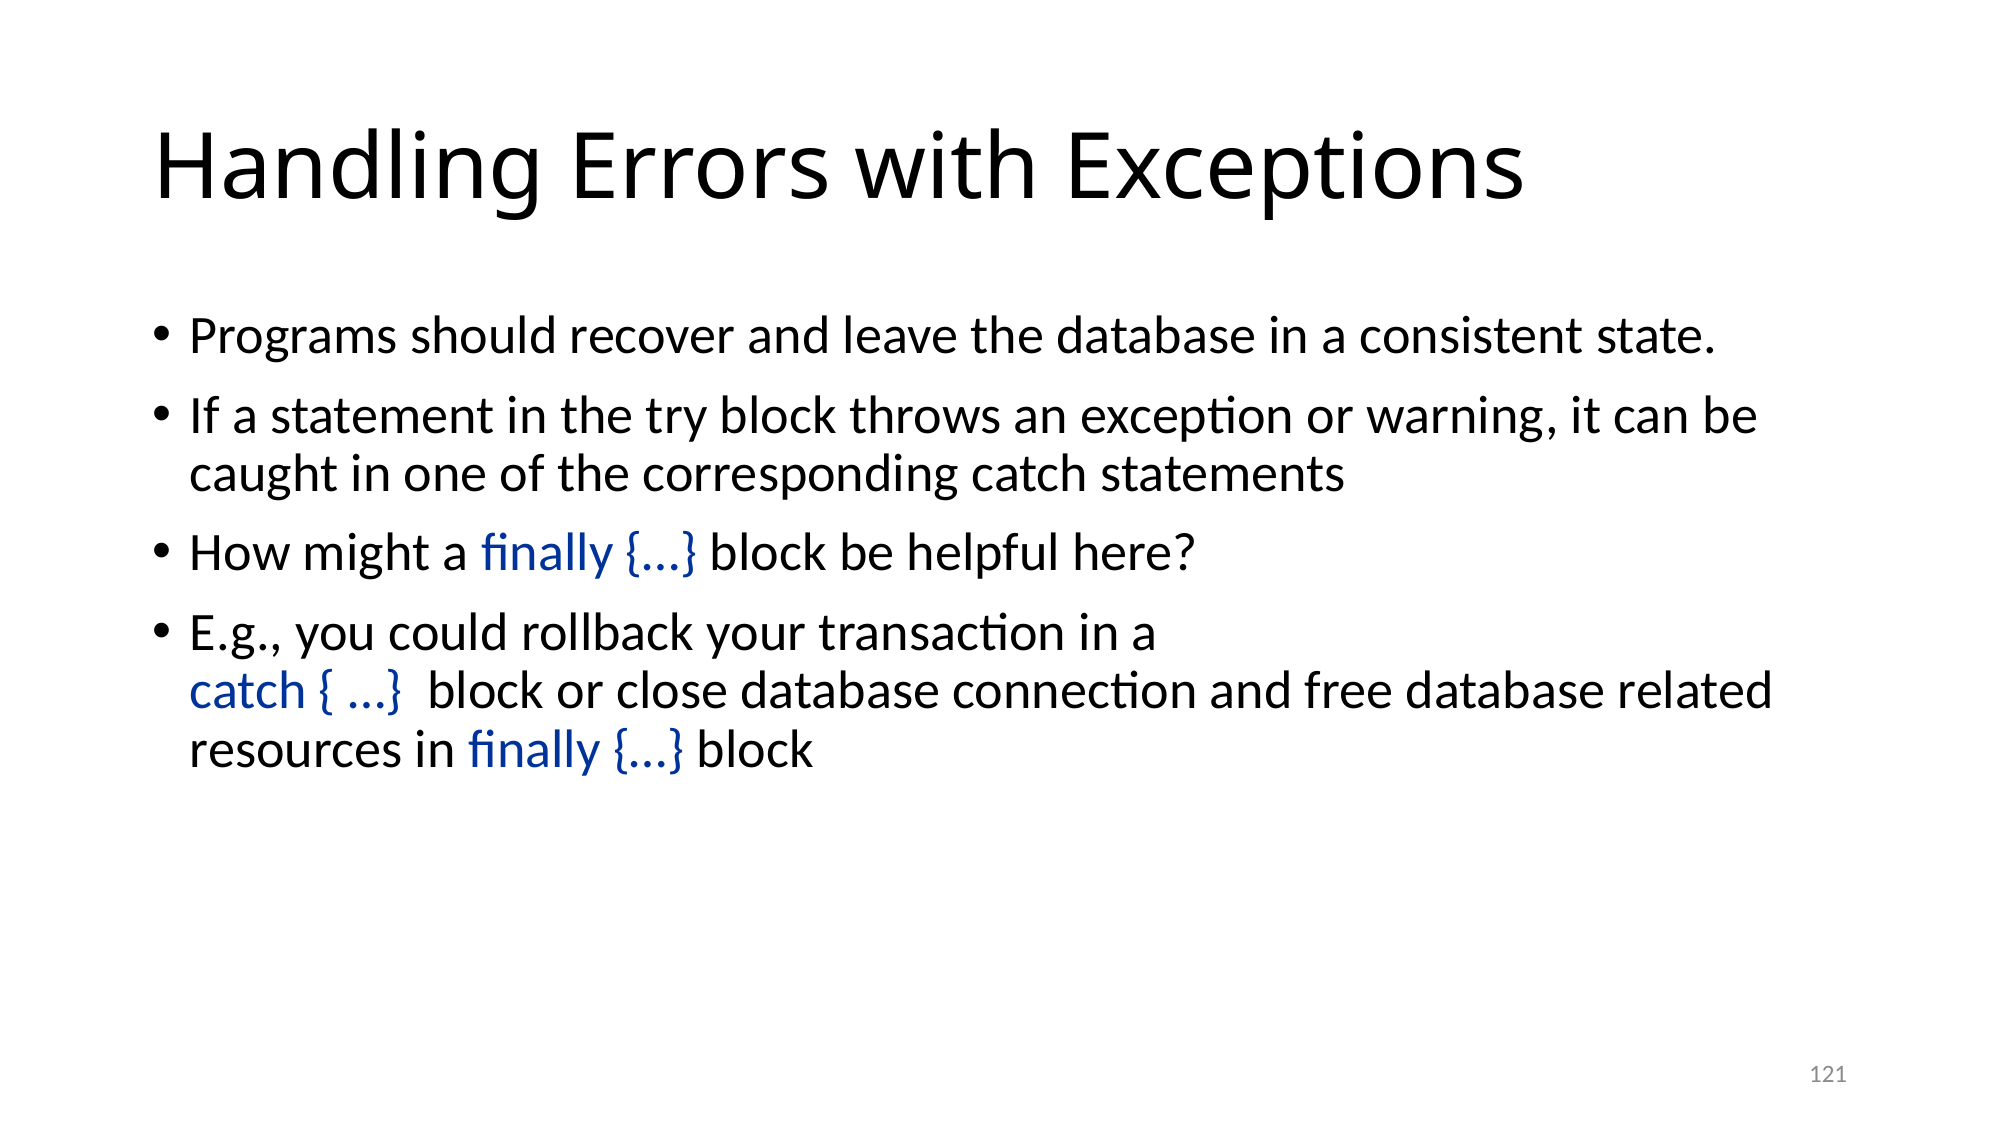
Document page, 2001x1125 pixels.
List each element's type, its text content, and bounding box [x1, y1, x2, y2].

list Programs should recover and leave the database in a consistent state. If a statement in the try block throws an exception or warning, it can be caught in one of the corresponding catch statements How might a finally {…} block be helpful here? E.g., you could rollback your transaction in a catch { …} block or close database connection and free database related resources in finally {…} block [137, 299, 1863, 1014]
slide_number 121 [1412, 1042, 1863, 1103]
title Handling Errors with Exceptions [137, 59, 1863, 278]
